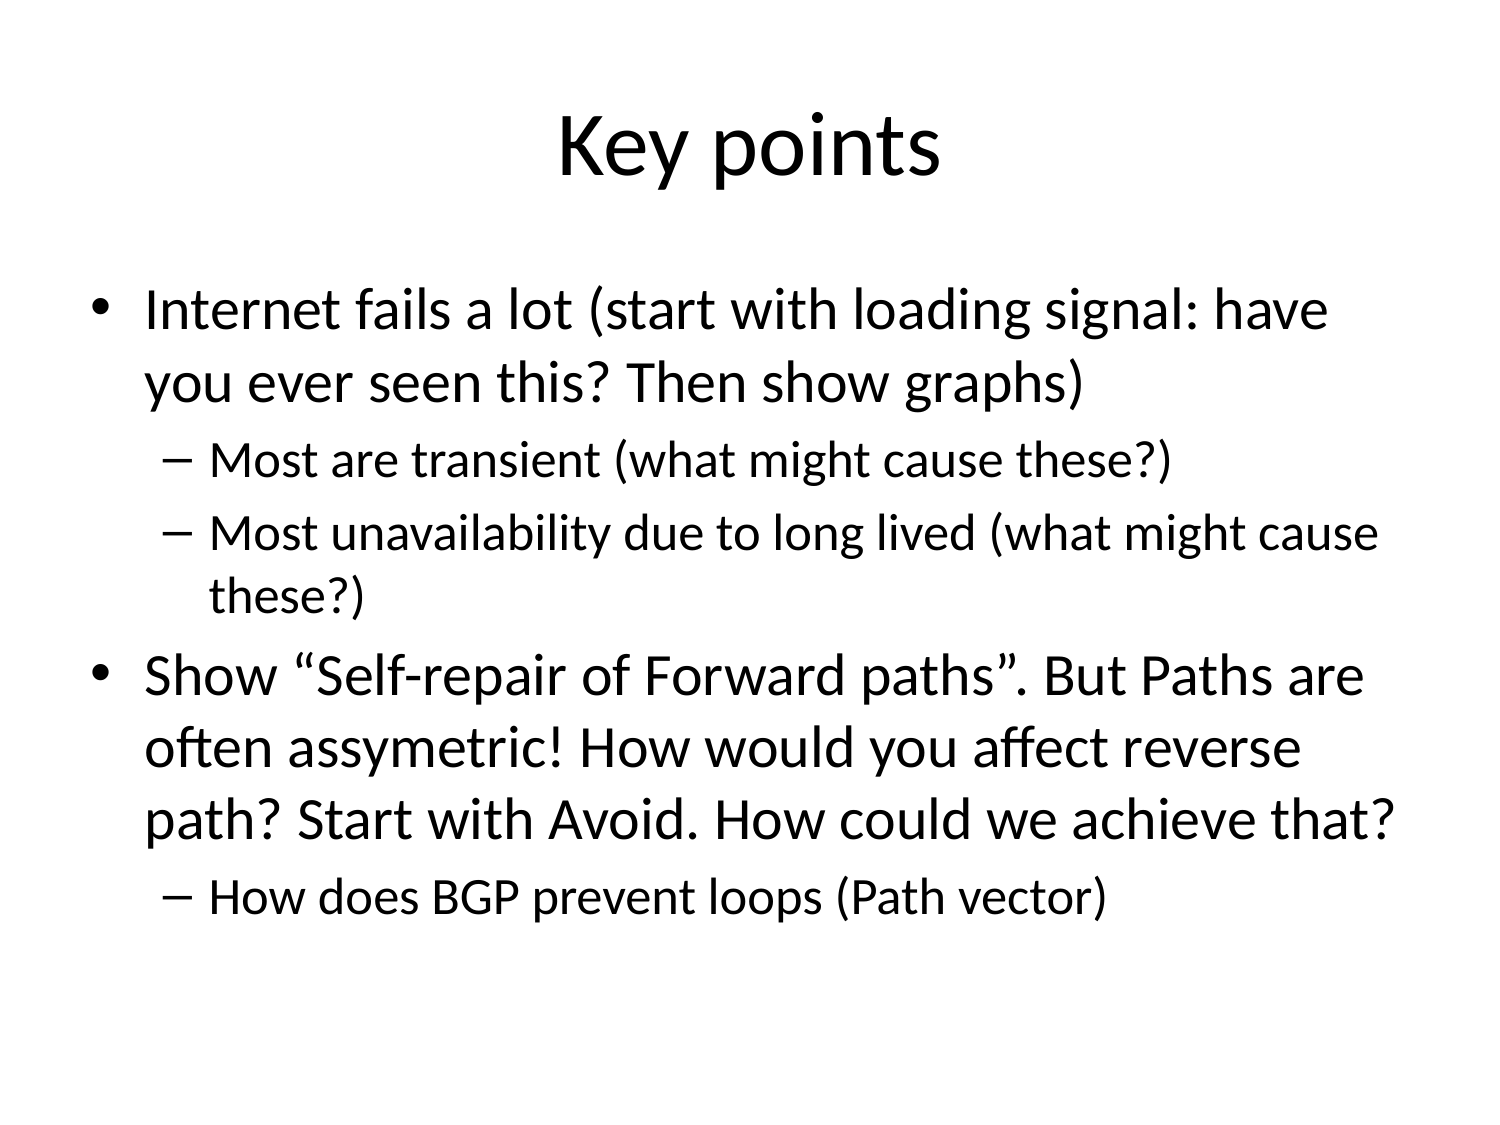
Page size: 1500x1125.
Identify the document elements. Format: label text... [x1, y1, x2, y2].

title Key points [75, 45, 1425, 233]
list Internet fails a lot (start with loading signal: have you ever seen this? Then show graphs) Most are transient (what might cause these?) Most unavailability due to long lived (what might cause these?) Show “Self-repair of Forward paths”. But Paths are often assymetric! How would you affect reverse path? Start with Avoid. How could we achieve that? How does BGP prevent loops (Path vector) [75, 262, 1425, 1005]
